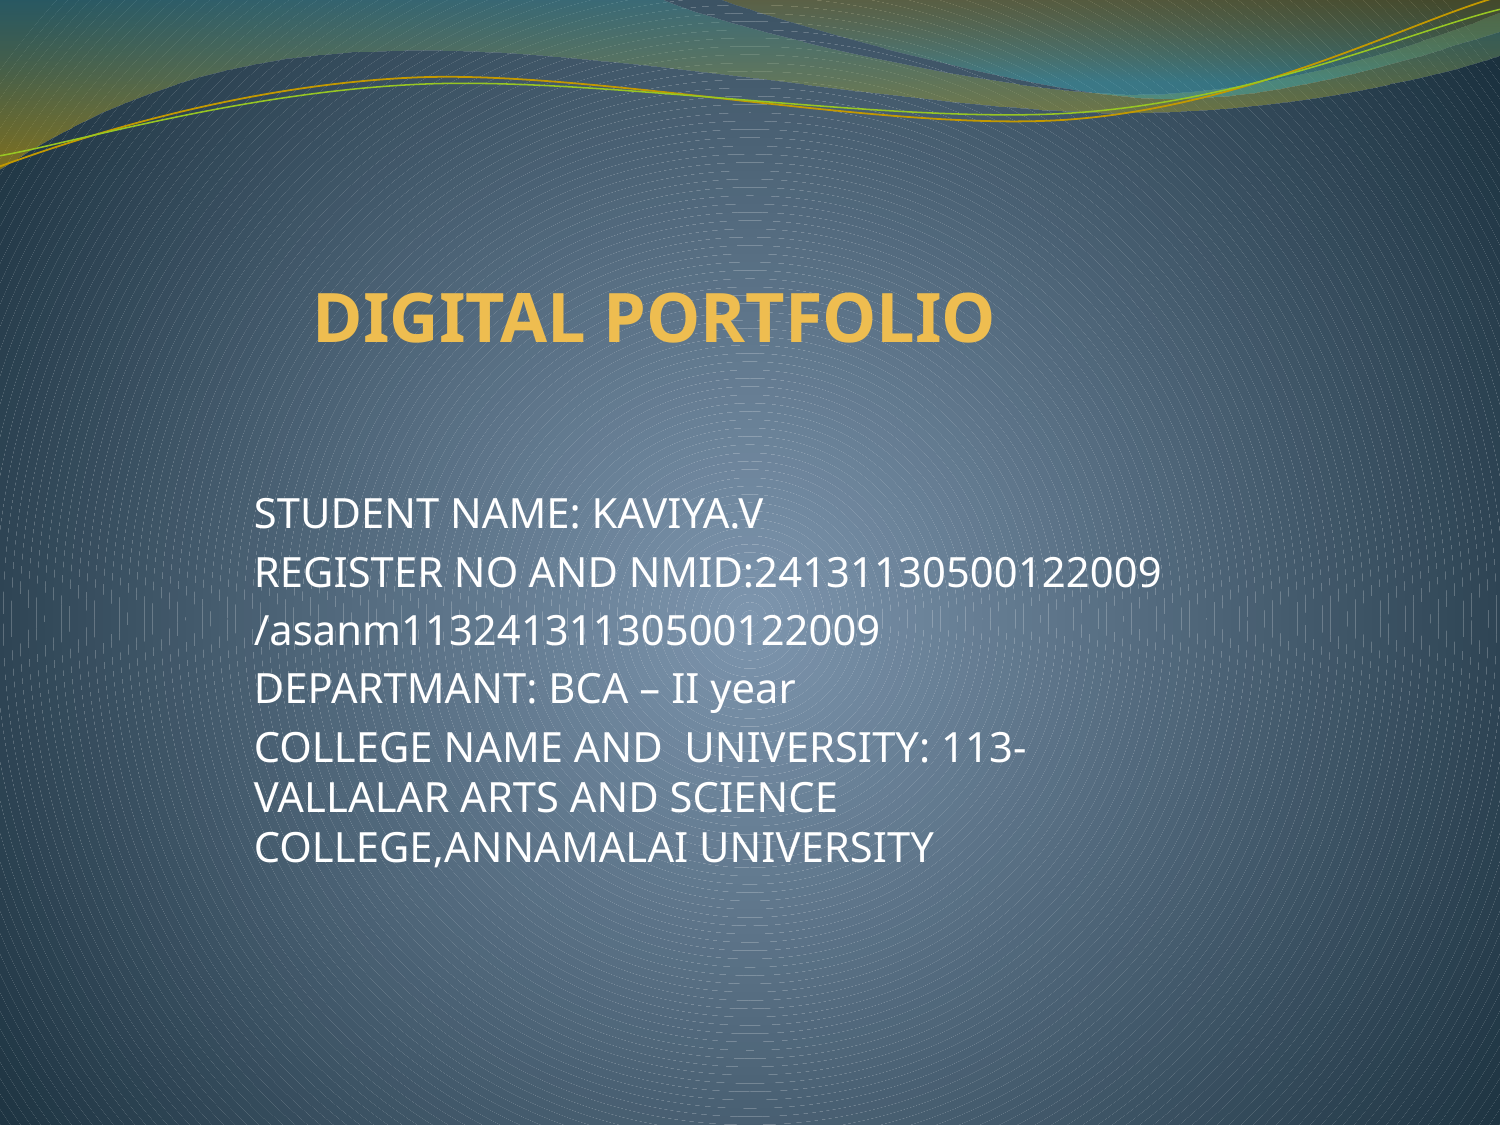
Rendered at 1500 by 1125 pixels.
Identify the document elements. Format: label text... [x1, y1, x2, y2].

title DIGITAL PORTFOLIO [312, 219, 1145, 356]
subtitle STUDENT NAME: KAVIYA.V REGISTER NO AND NMID:24131130500122009 /asanm11324131130500122009 DEPARTMANT: BCA – II year COLLEGE NAME AND UNIVERSITY: 113-VALLALAR ARTS AND SCIENCE COLLEGE,ANNAMALAI UNIVERSITY [253, 479, 1188, 882]
